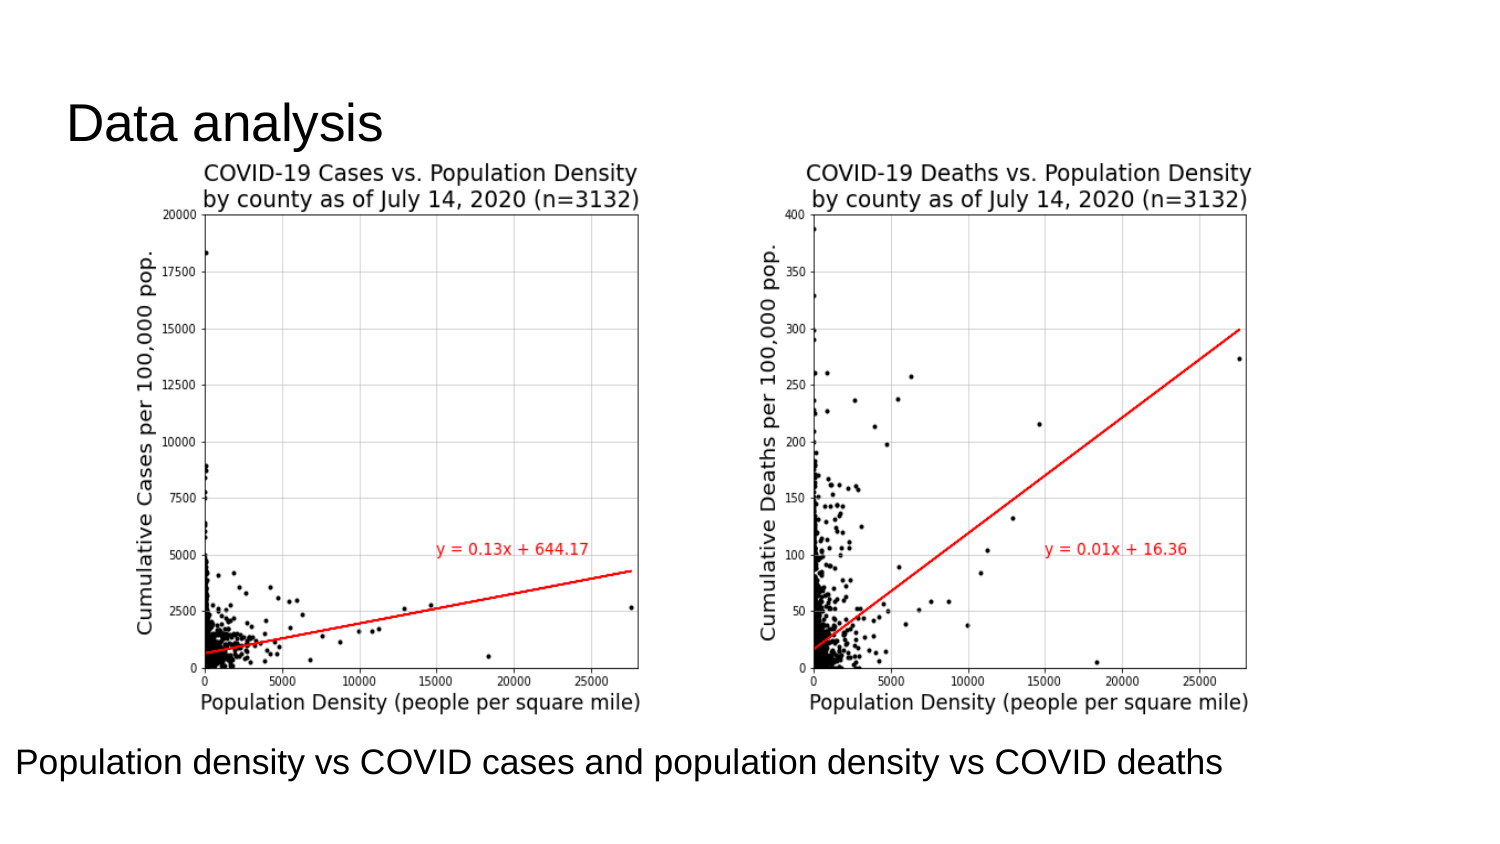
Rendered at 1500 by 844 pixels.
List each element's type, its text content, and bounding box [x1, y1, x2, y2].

picture [135, 142, 693, 743]
text_box Population density vs COVID cases and population density vs COVID deaths [0, 718, 1500, 798]
title Data analysis [51, 72, 1449, 167]
picture [743, 142, 1302, 743]
